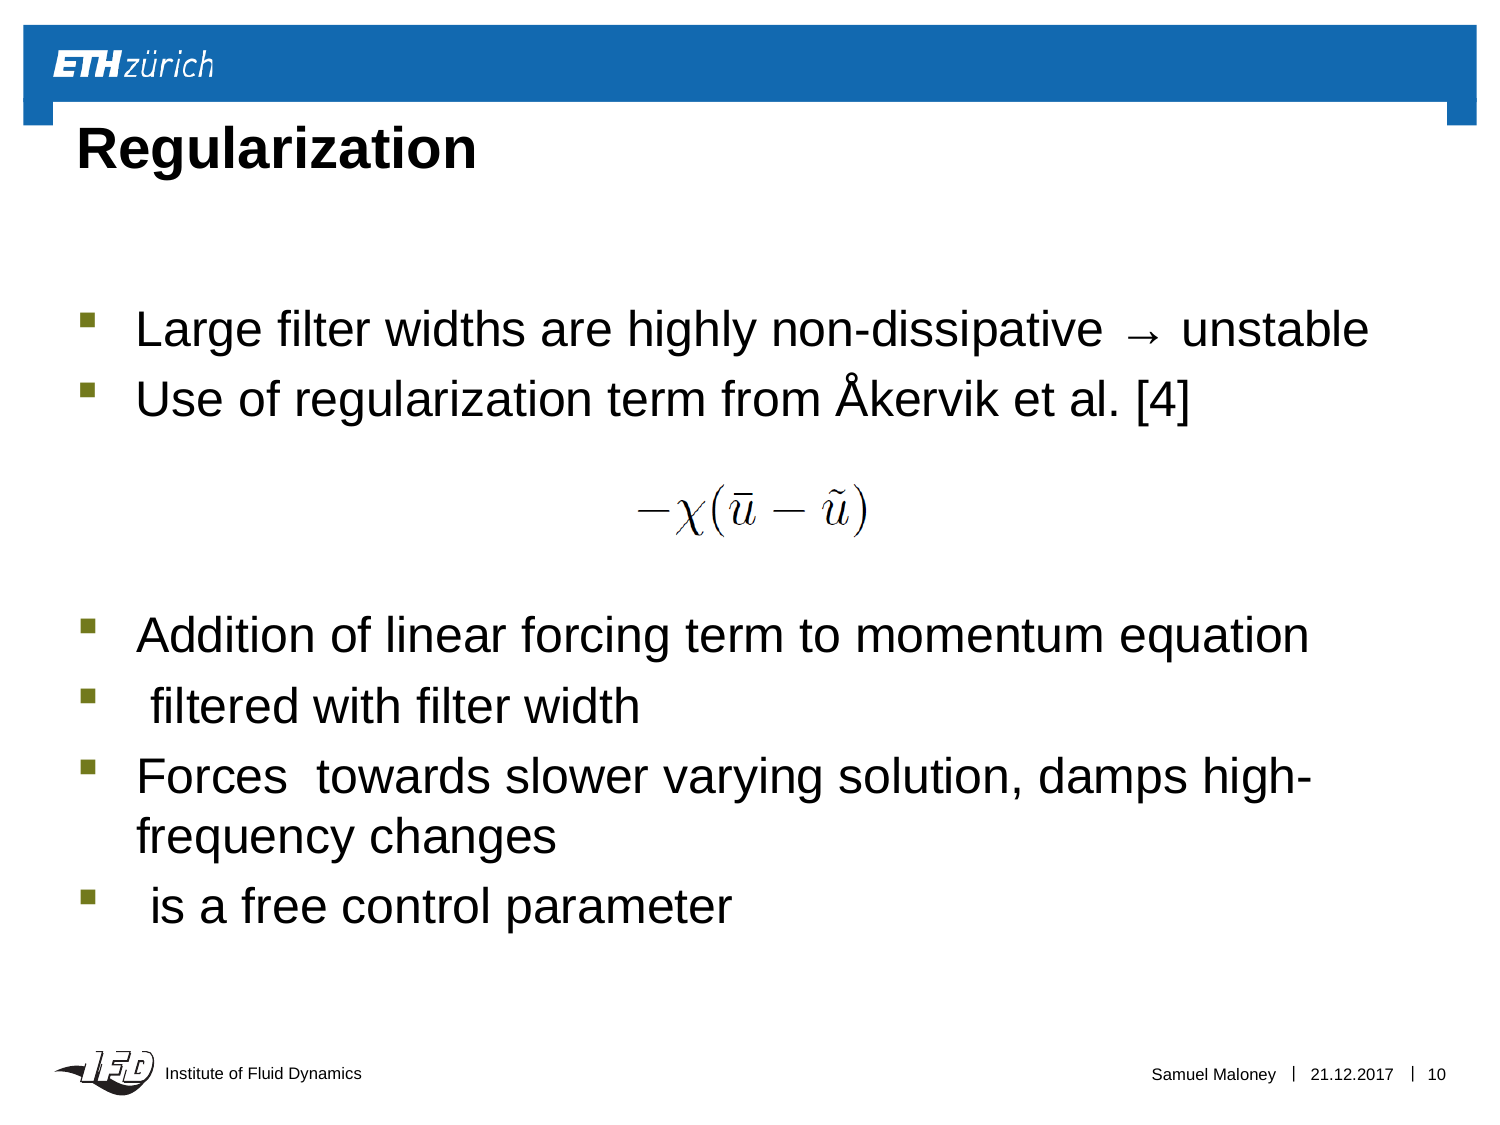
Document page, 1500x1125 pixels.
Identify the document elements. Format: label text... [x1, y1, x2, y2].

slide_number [1302, 1034, 1403, 1112]
title Regularization [53, 101, 1447, 181]
picture [629, 476, 871, 543]
text_box Large filter widths are highly non-dissipative → unstable Use of regularization term from Åkervik et al. [4] [53, 296, 1447, 446]
slide_number 10 [1415, 1034, 1459, 1112]
footer Samuel Maloney [750, 1034, 1277, 1112]
